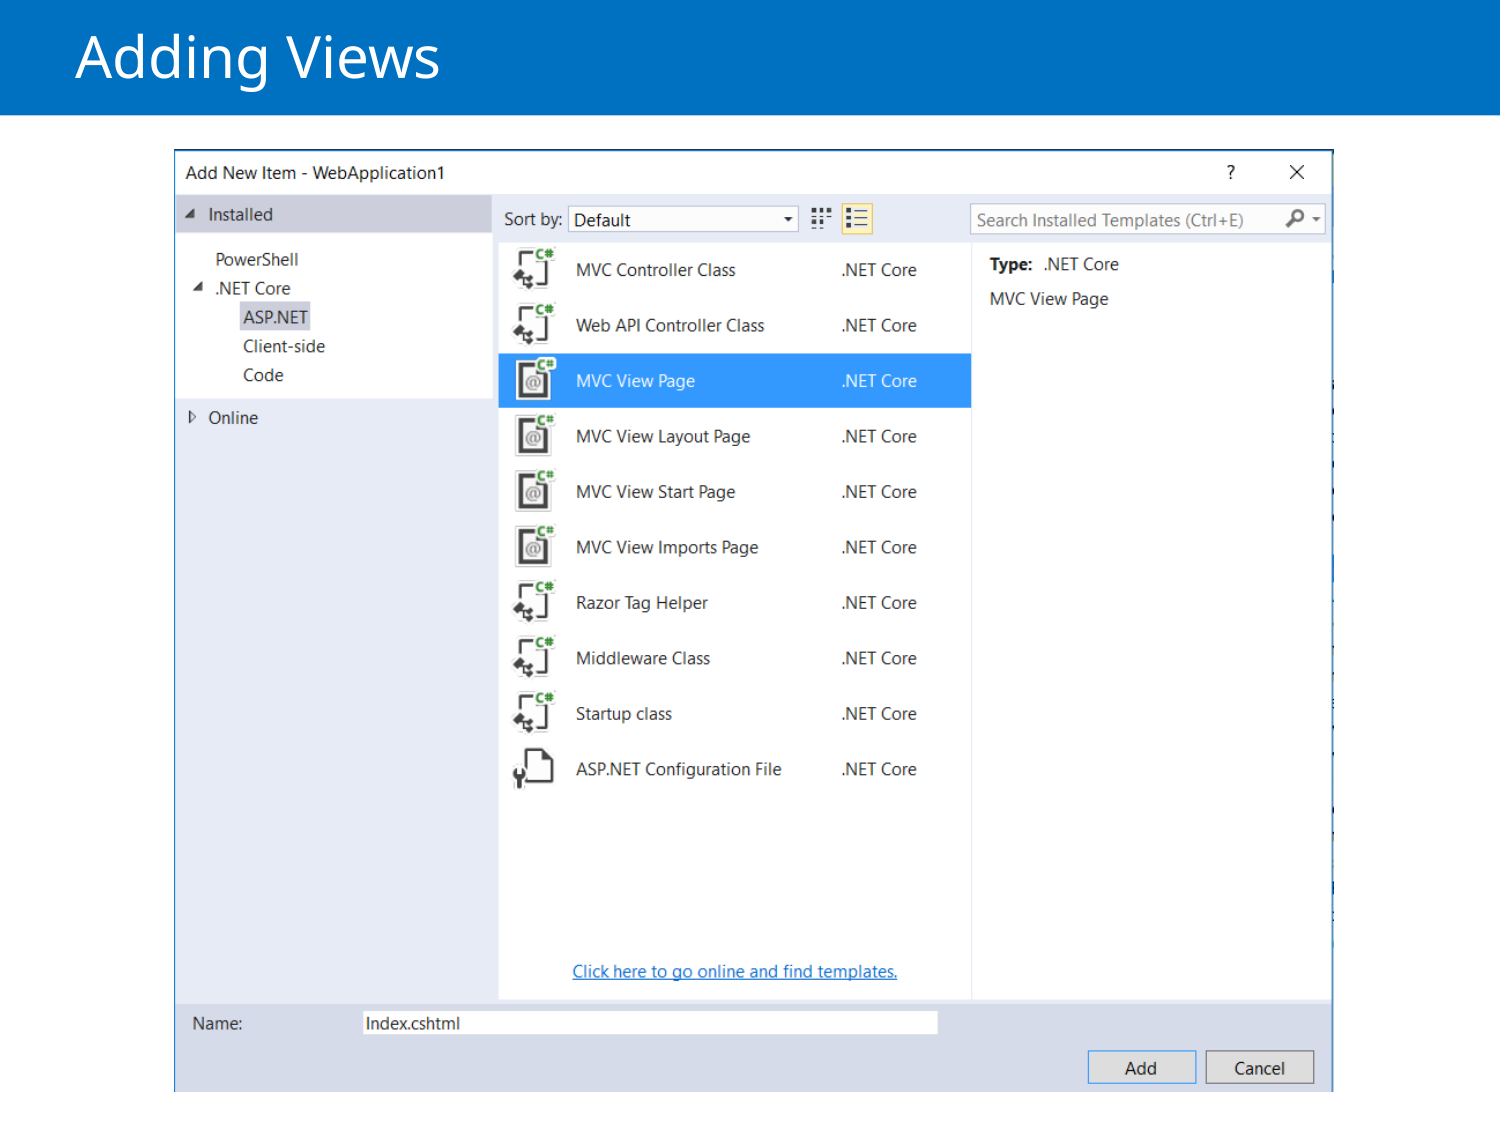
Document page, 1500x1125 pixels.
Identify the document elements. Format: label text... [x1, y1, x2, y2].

title Adding Views [75, 0, 1351, 122]
picture [174, 149, 1334, 1092]
